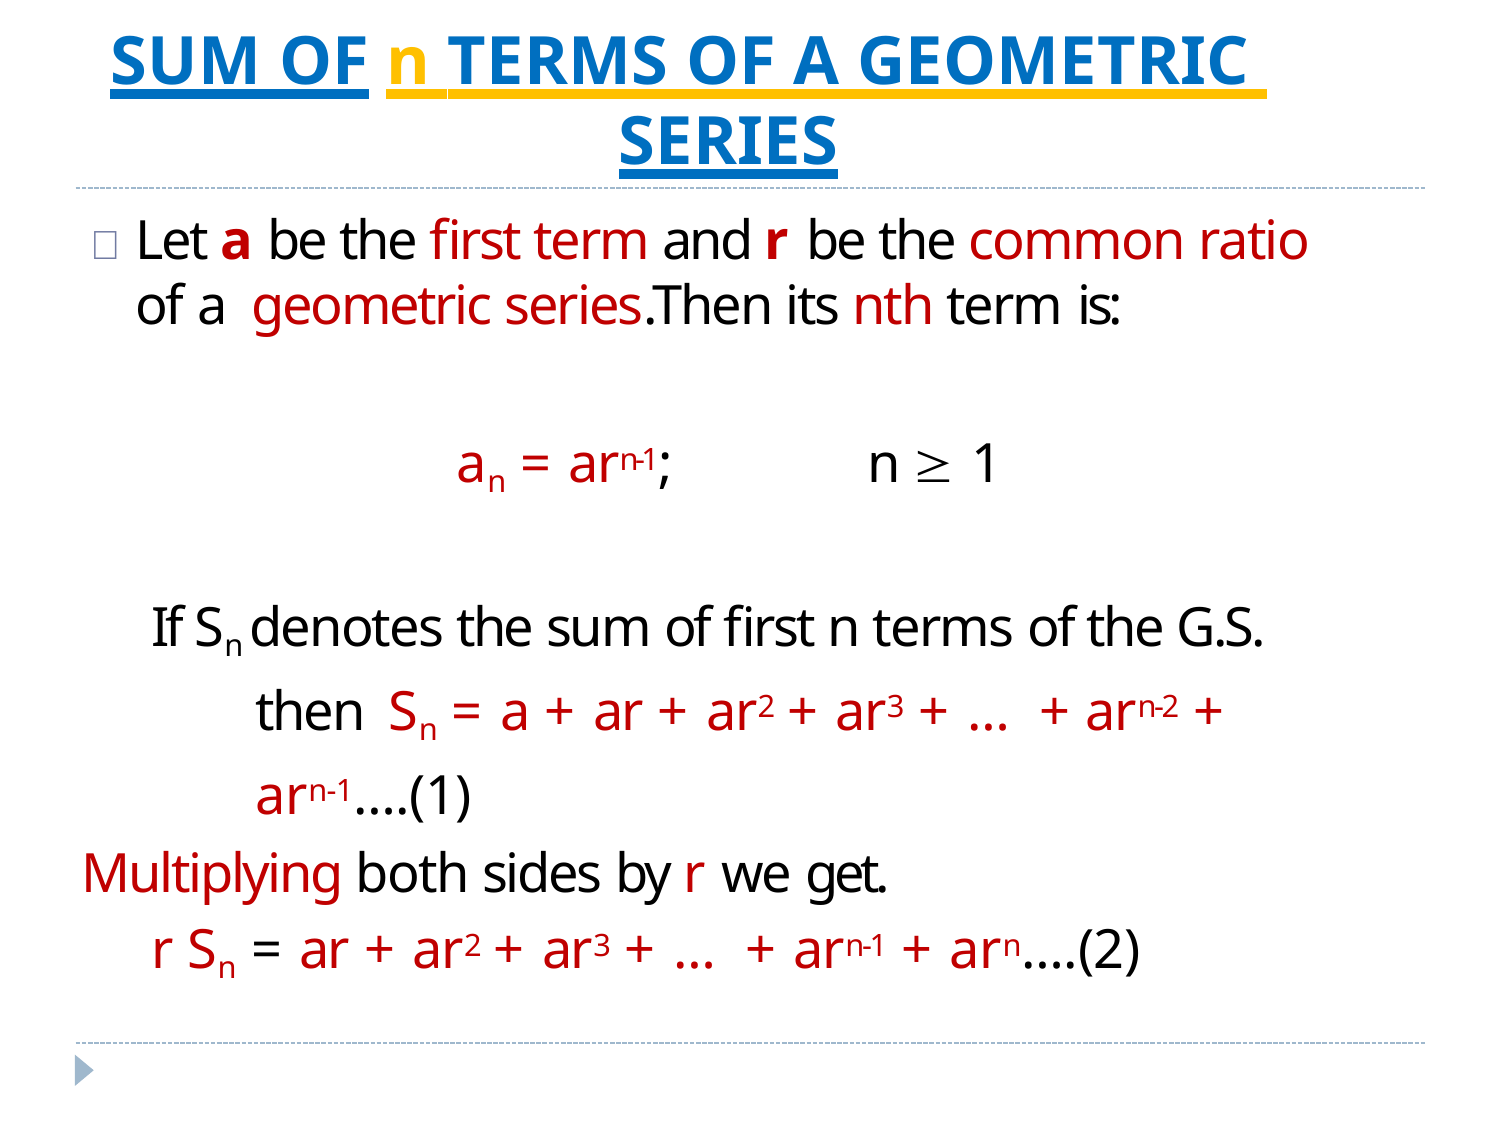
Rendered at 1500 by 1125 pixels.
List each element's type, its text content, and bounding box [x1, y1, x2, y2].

text_box  Let a be the first term and r be the common ratio of a geometric series.Then its nth term is: an = arn-1; n  1 If Sn denotes the sum of first n terms of the G.S. then Sn = a + ar + ar2 + ar3 + … + arn-2 + arn-1….(1) Multiplying both sides by r we get. r Sn = ar + ar2 + ar3 + … + arn-1 + arn….(2) [81, 202, 1350, 986]
title SUM OF n TERMS OF A GEOMETRIC SERIES [108, 14, 1391, 206]
